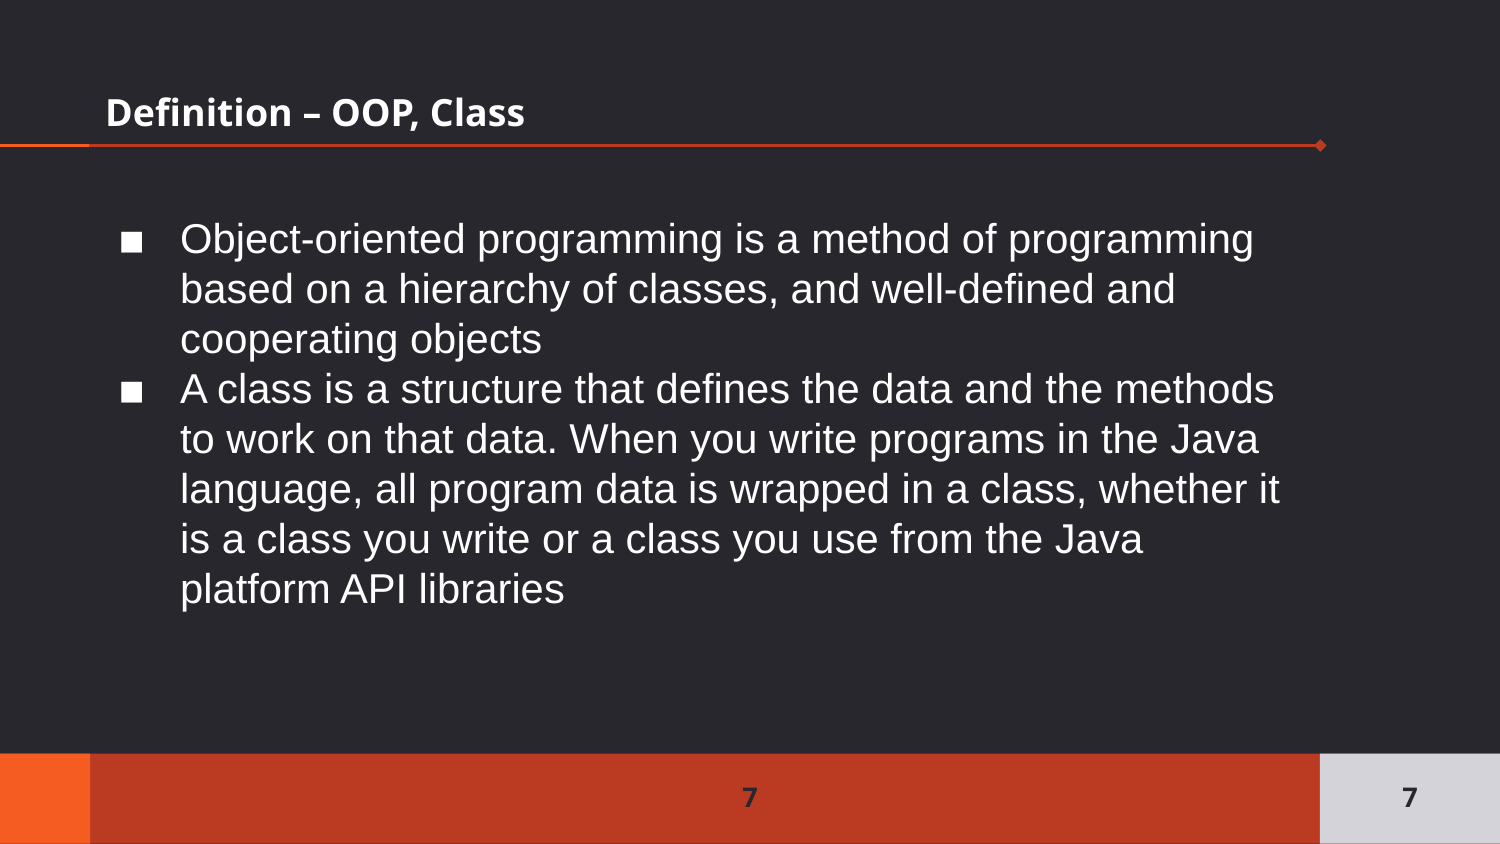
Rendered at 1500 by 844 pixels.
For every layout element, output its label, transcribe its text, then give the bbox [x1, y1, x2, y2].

list Object-oriented programming is a method of programming based on a hierarchy of classes, and well-defined and cooperating objects A class is a structure that defines the data and the methods to work on that data. When you write programs in the Java language, all program data is wrapped in a class, whether it is a class you write or a class you use from the Java platform API libraries [90, 196, 1320, 681]
slide_number 7 [660, 753, 840, 844]
title Definition – OOP, Class [90, 59, 1320, 150]
slide_number 7 [1320, 753, 1500, 844]
